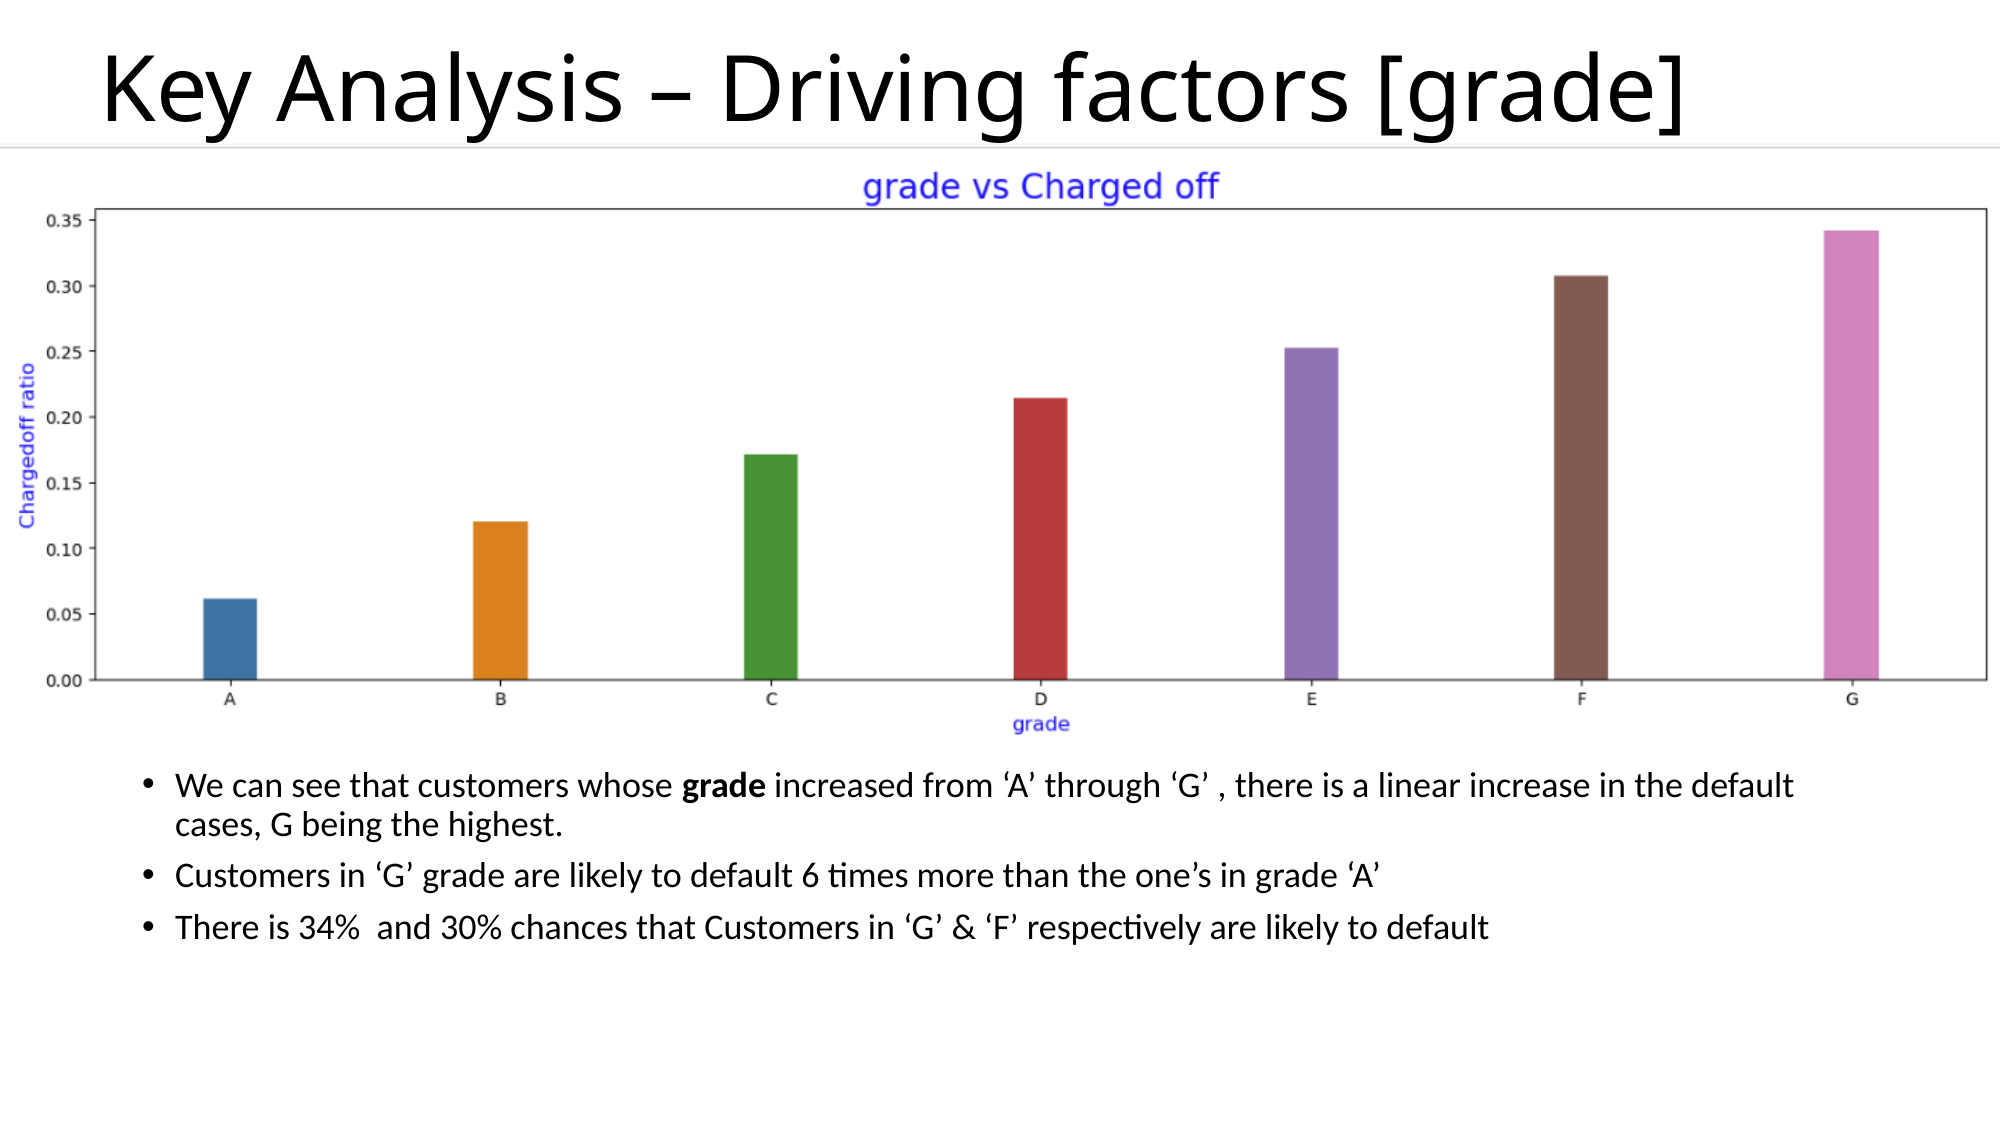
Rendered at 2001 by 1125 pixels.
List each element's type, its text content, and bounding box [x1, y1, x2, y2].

title Key Analysis – Driving factors [grade] [84, 0, 1810, 143]
list We can see that customers whose grade increased from ‘A’ through ‘G’ , there is a linear increase in the default cases, G being the highest. Customers in ‘G’ grade are likely to default 6 times more than the one’s in grade ‘A’ There is 34% and 30% chances that Customers in ‘G’ & ‘F’ respectively are likely to default [127, 758, 1873, 956]
picture [0, 143, 2000, 747]
